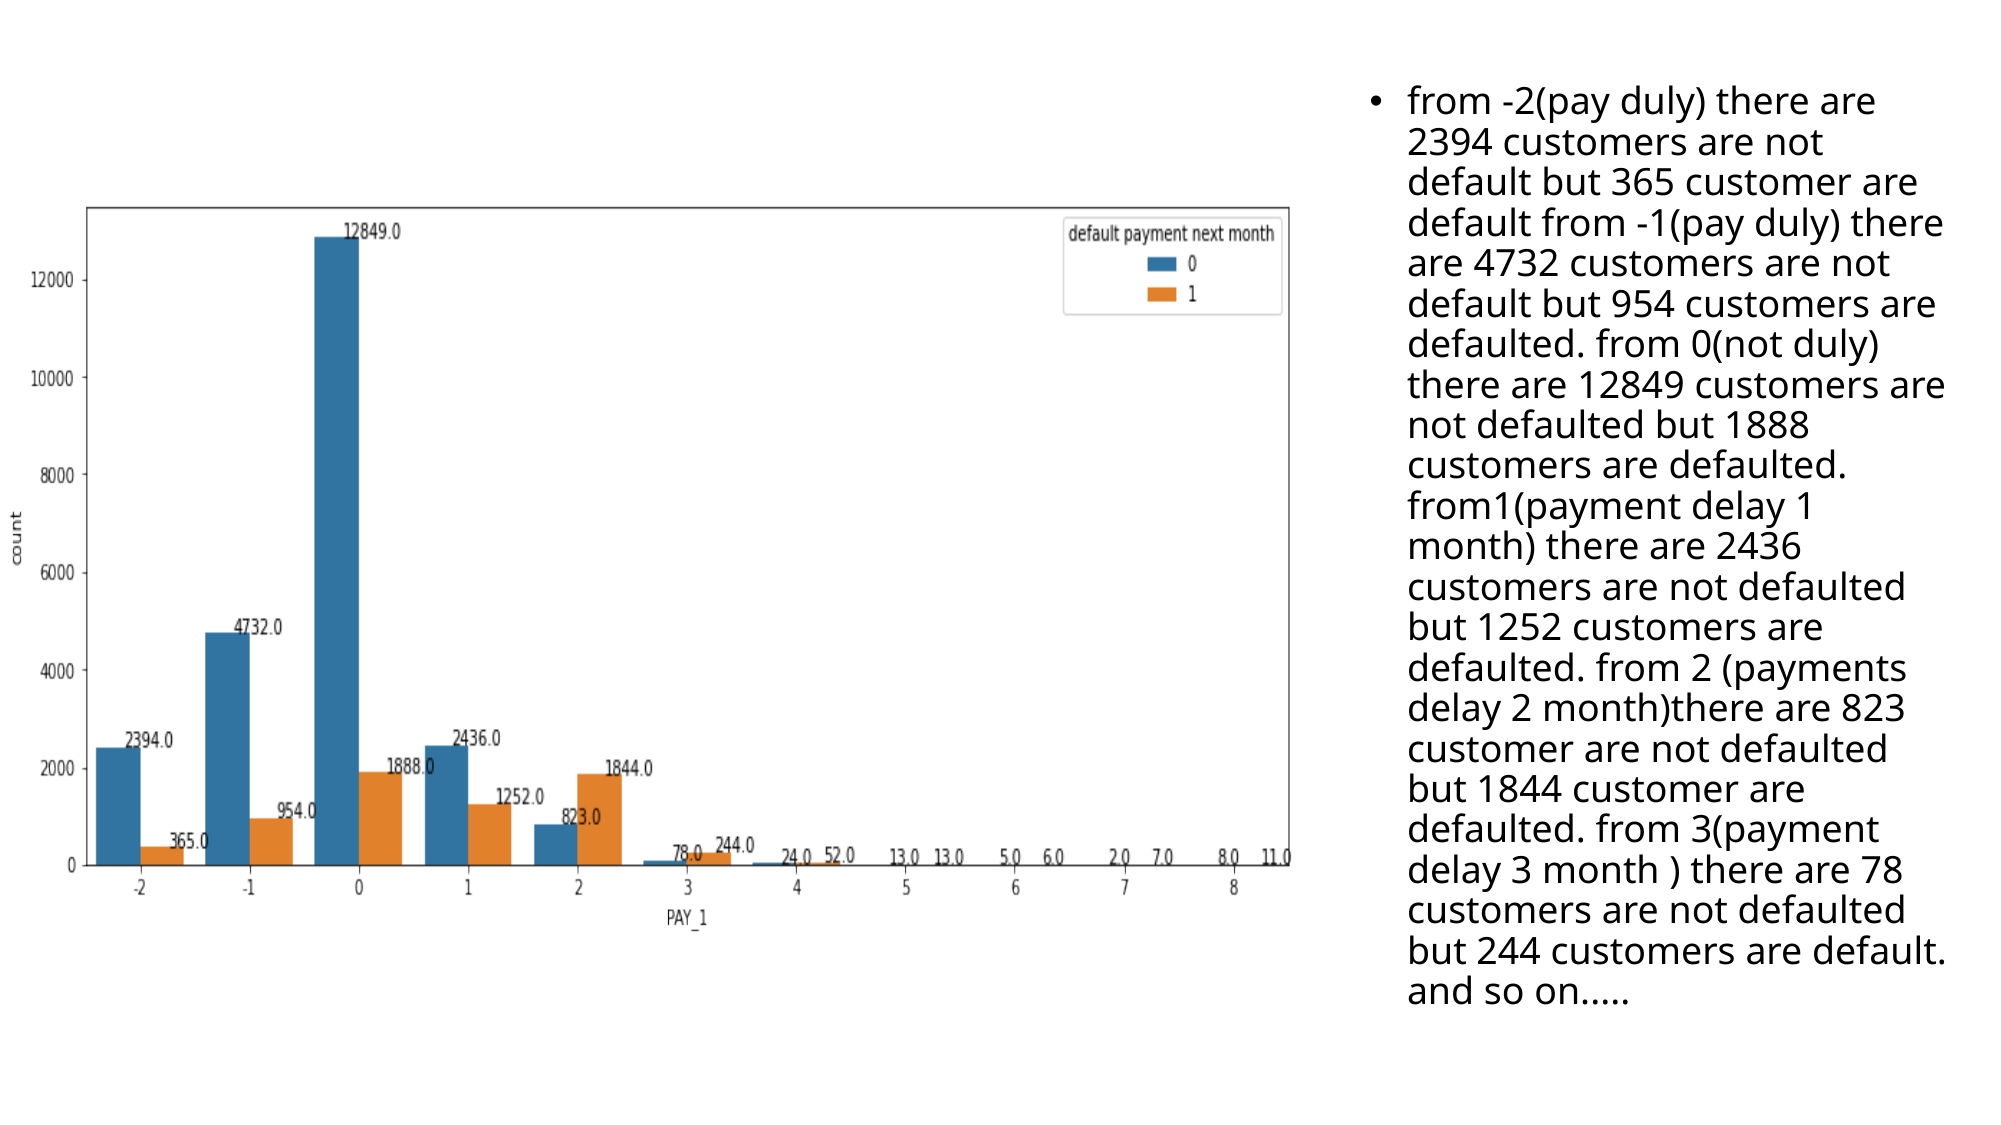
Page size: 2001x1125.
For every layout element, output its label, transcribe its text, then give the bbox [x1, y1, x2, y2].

list from -2(pay duly) there are 2394 customers are not default but 365 customer are default from -1(pay duly) there are 4732 customers are not default but 954 customers are defaulted. from 0(not duly) there are 12849 customers are not defaulted but 1888 customers are defaulted. from1(payment delay 1 month) there are 2436 customers are not defaulted but 1252 customers are defaulted. from 2 (payments delay 2 month)there are 823 customer are not defaulted but 1844 customer are defaulted. from 3(payment delay 3 month ) there are 78 customers are not defaulted but 244 customers are default. and so on..... [1354, 75, 1969, 1125]
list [0, 193, 1303, 944]
